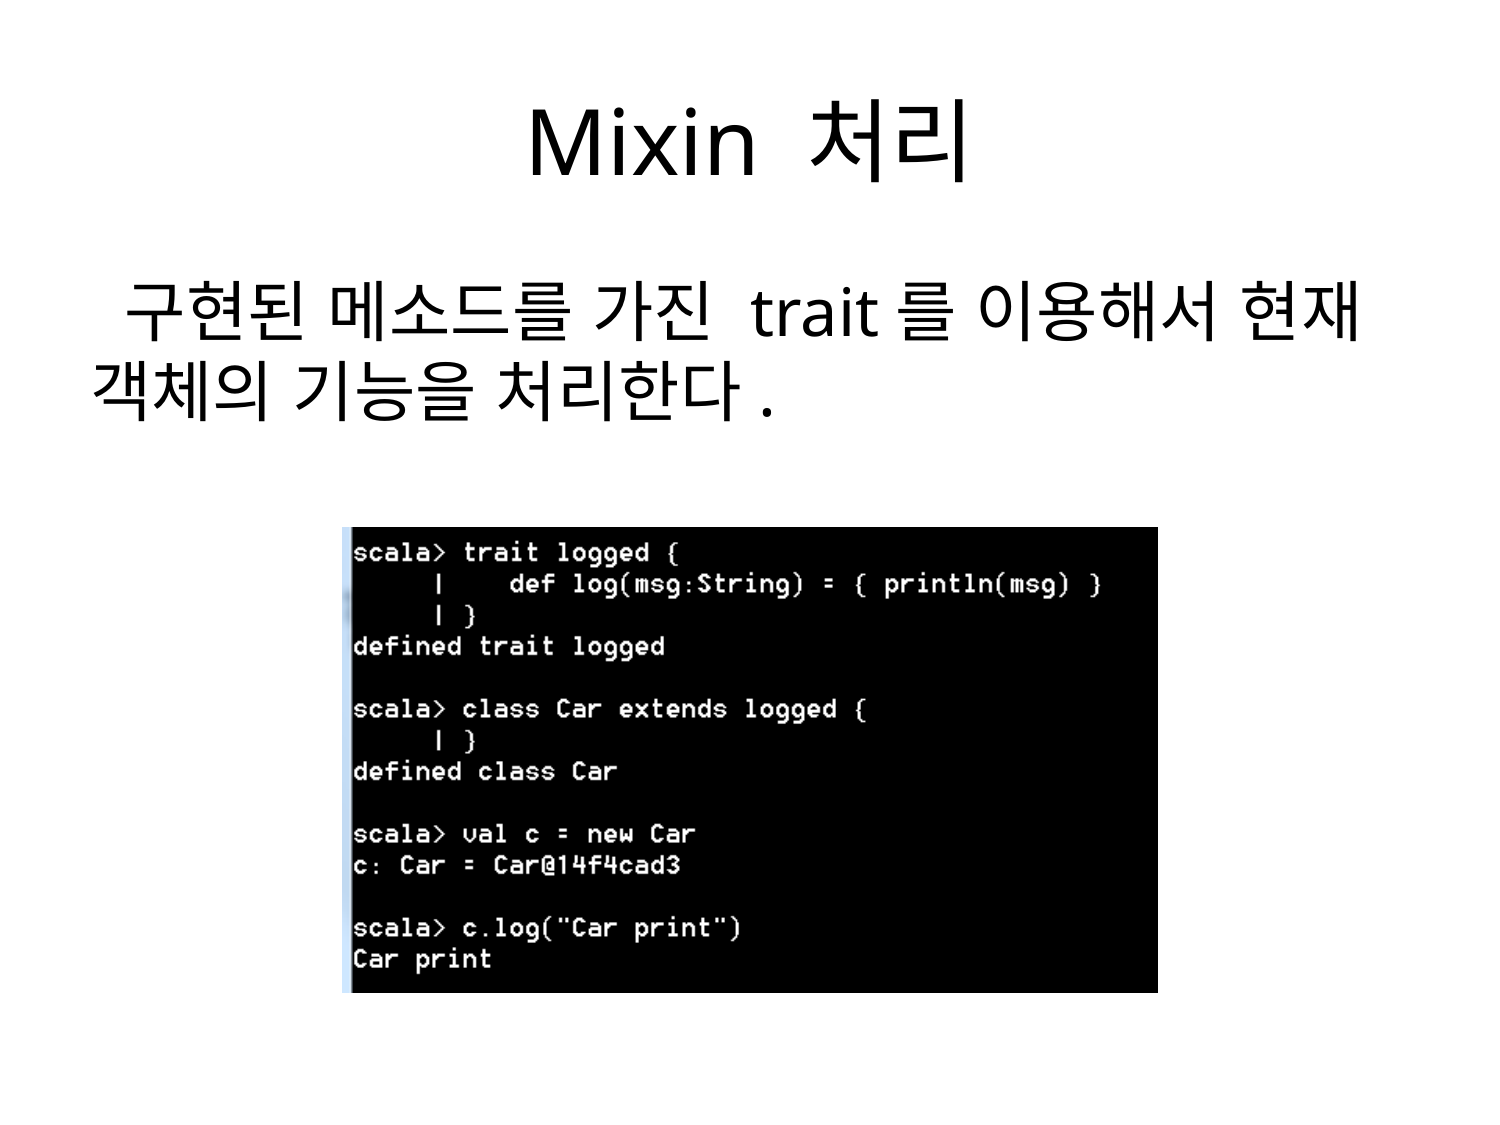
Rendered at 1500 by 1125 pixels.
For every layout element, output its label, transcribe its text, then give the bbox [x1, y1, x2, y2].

picture [341, 526, 1158, 993]
title Mixin 처리 [75, 45, 1425, 233]
list 구현된 메소드를 가진 trait를 이용해서 현재 객체의 기능을 처리한다. [75, 262, 1400, 563]
